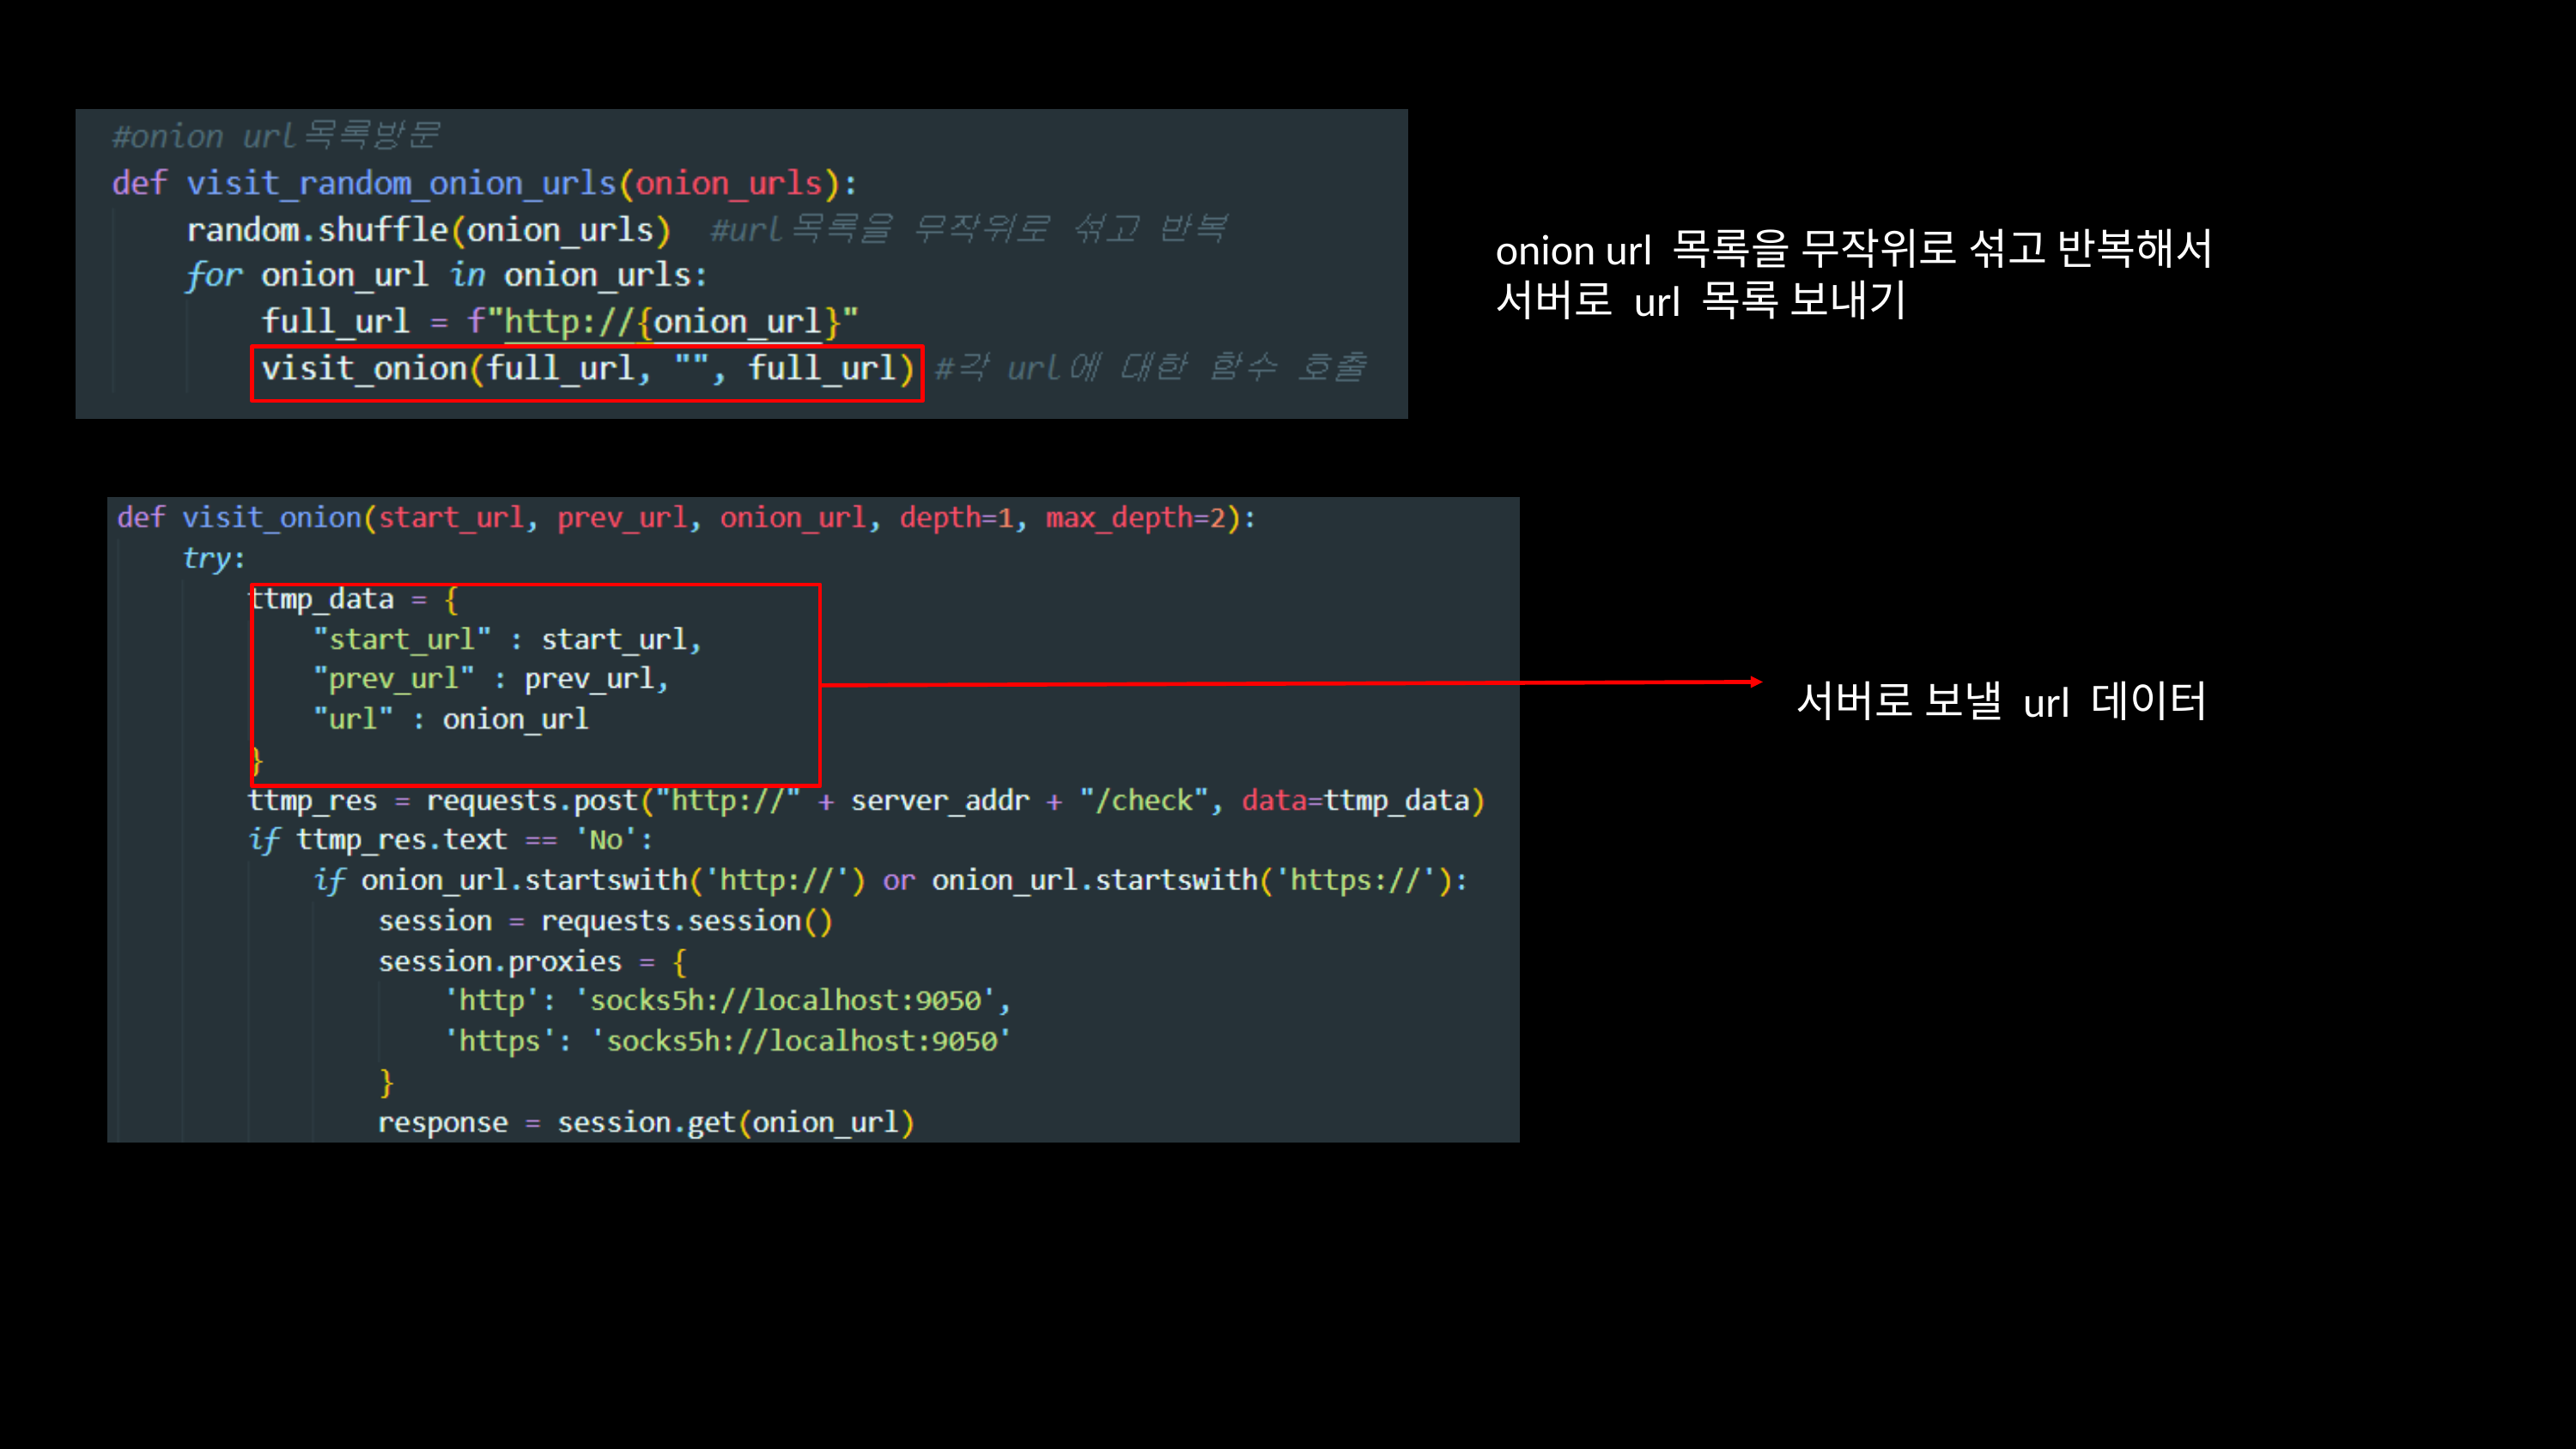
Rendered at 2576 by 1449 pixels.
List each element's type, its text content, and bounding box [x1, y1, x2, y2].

picture [107, 497, 1521, 1143]
picture [75, 109, 1409, 419]
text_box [819, 682, 1764, 686]
text_box 서버로 보낼 url 데이터 [1783, 661, 2550, 739]
text_box onion url 목록을 무작위로 섞고 반복해서 서버로 url 목록 보내기 [1482, 209, 2325, 338]
